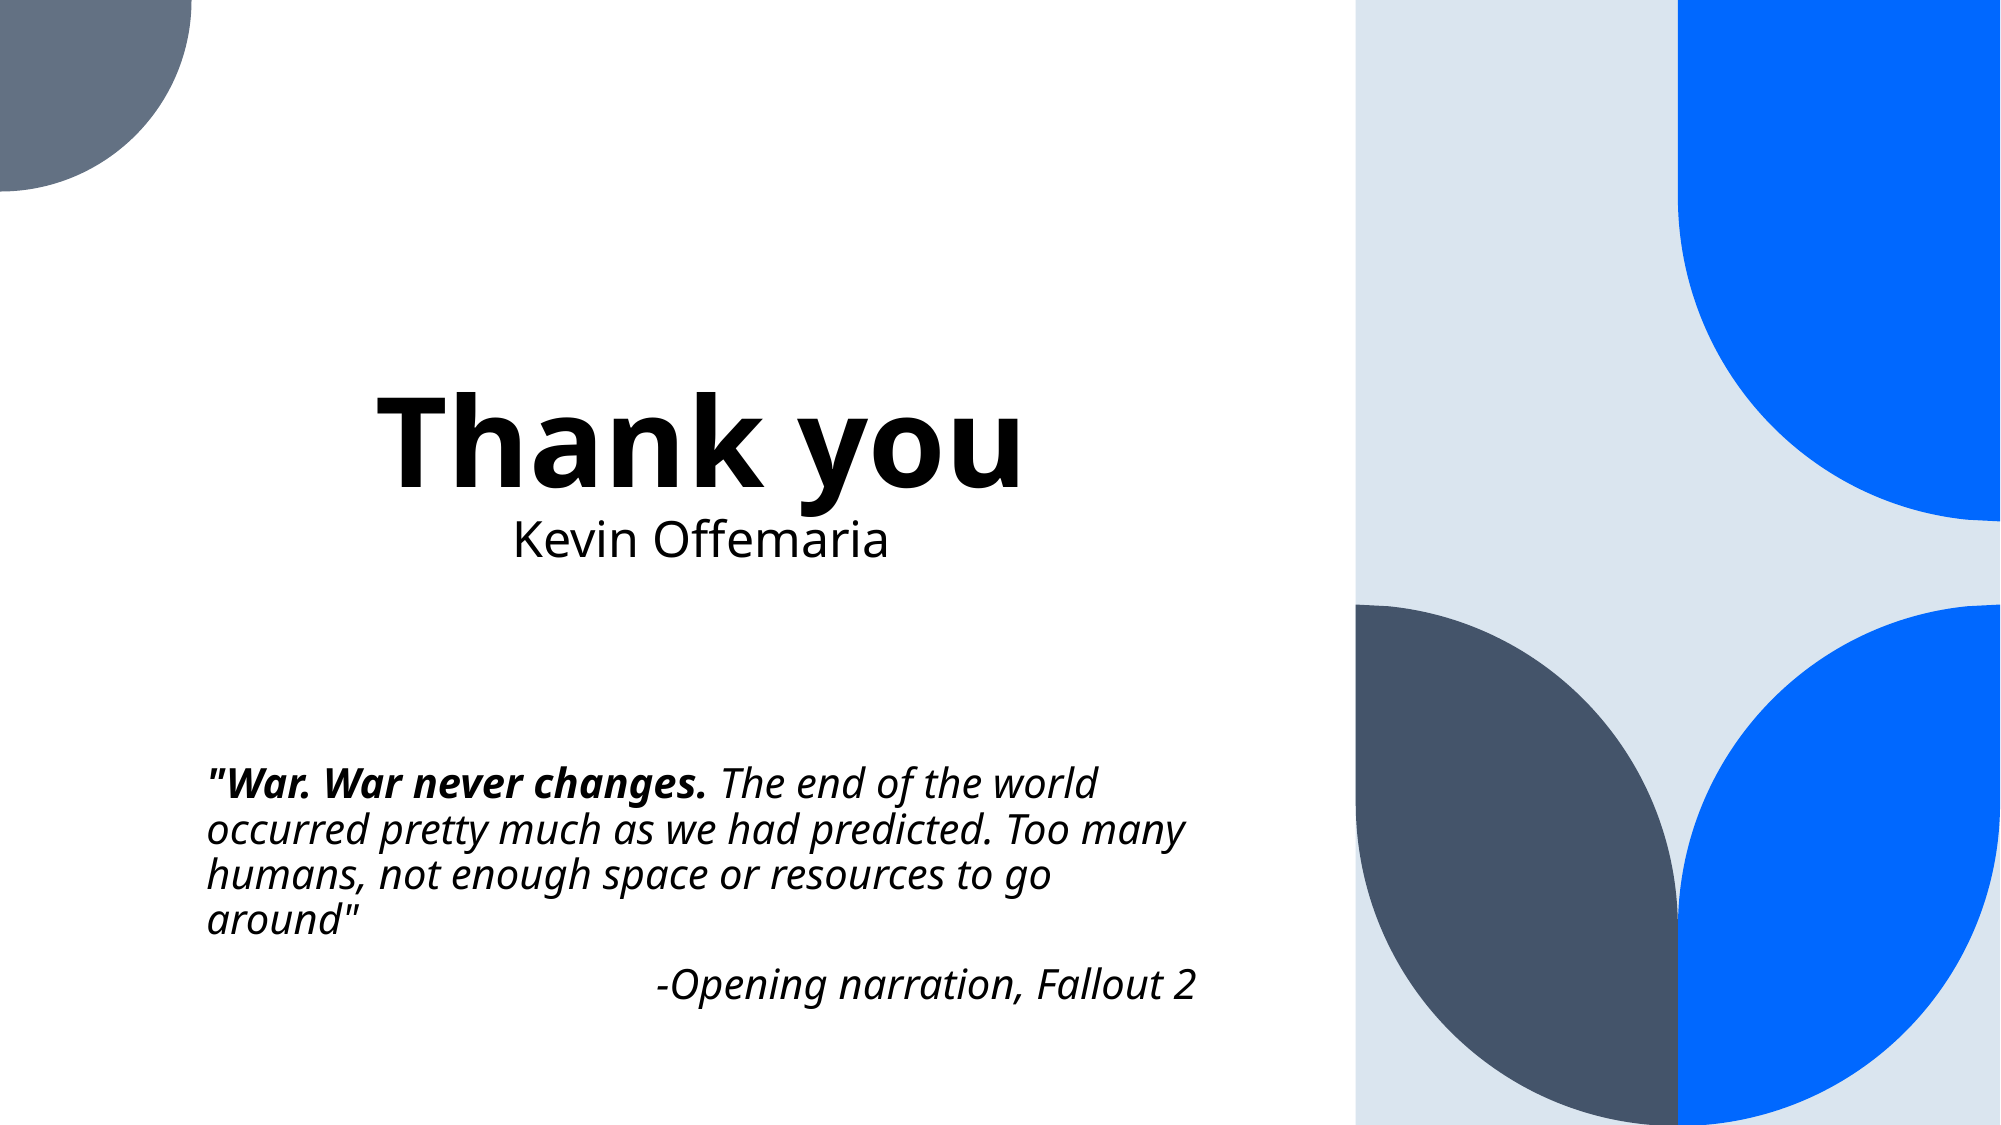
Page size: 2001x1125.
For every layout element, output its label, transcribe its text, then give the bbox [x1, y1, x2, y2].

title Thank you Kevin Offemaria [191, 184, 1212, 576]
subtitle "War. War never changes. The end of the world occurred pretty much as we had predicted. Too many humans, not enough space or resources to go around" -Opening narration, Fallout 2 [191, 755, 1212, 1047]
